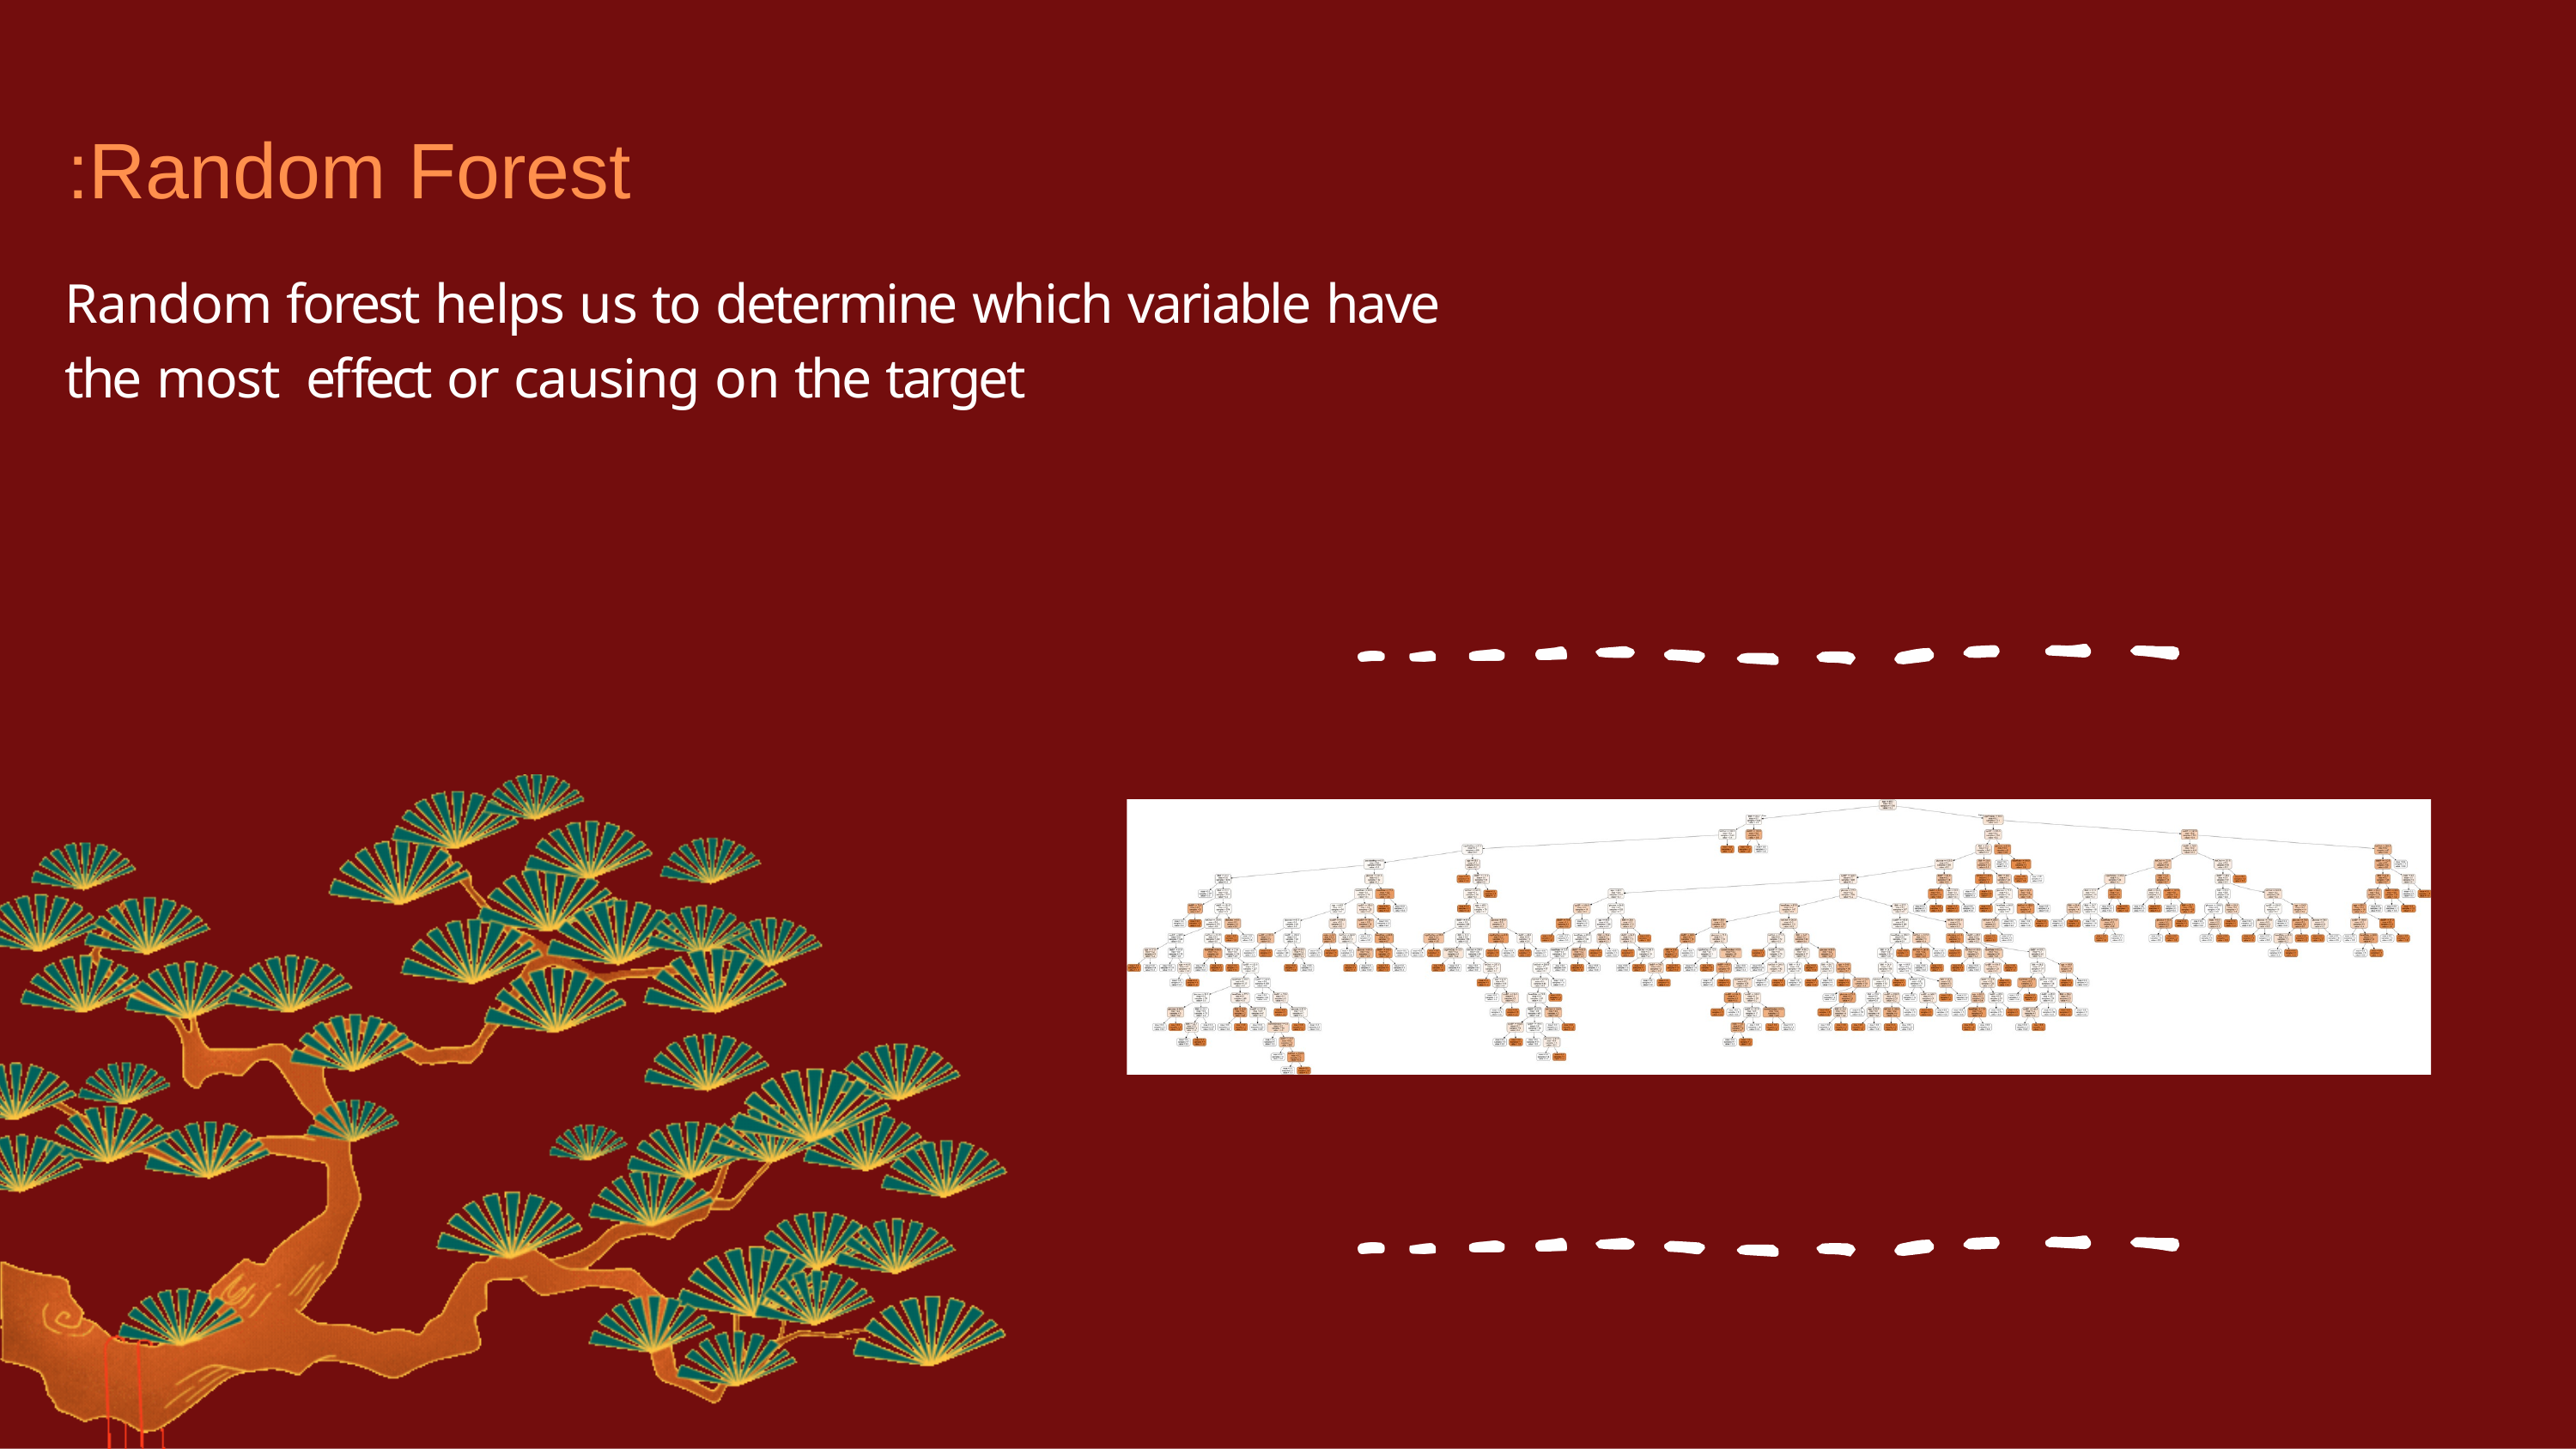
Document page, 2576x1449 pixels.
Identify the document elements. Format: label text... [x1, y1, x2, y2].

text_box [1963, 1236, 2000, 1250]
text_box [1816, 1243, 1856, 1257]
text_box [1409, 1243, 1437, 1254]
picture [1468, 649, 1505, 661]
text_box [1595, 1238, 1635, 1250]
text_box [1894, 1240, 1935, 1257]
text_box [2130, 1237, 2179, 1252]
text_box Random forest helps us to determine which variable have the most effect or causing on the target [63, 258, 1521, 409]
text_box Random Forest: [65, 118, 635, 215]
text_box [1358, 1242, 1385, 1254]
picture [1358, 651, 1385, 662]
text_box [2044, 1235, 2092, 1250]
picture [1409, 651, 1437, 662]
text_box [1535, 1238, 1567, 1252]
text_box [1468, 1240, 1505, 1252]
picture [0, 774, 1011, 1449]
text_box [1664, 1240, 1705, 1255]
text_box [1736, 1244, 1779, 1257]
picture [1535, 646, 1567, 660]
picture [1127, 799, 2432, 1075]
